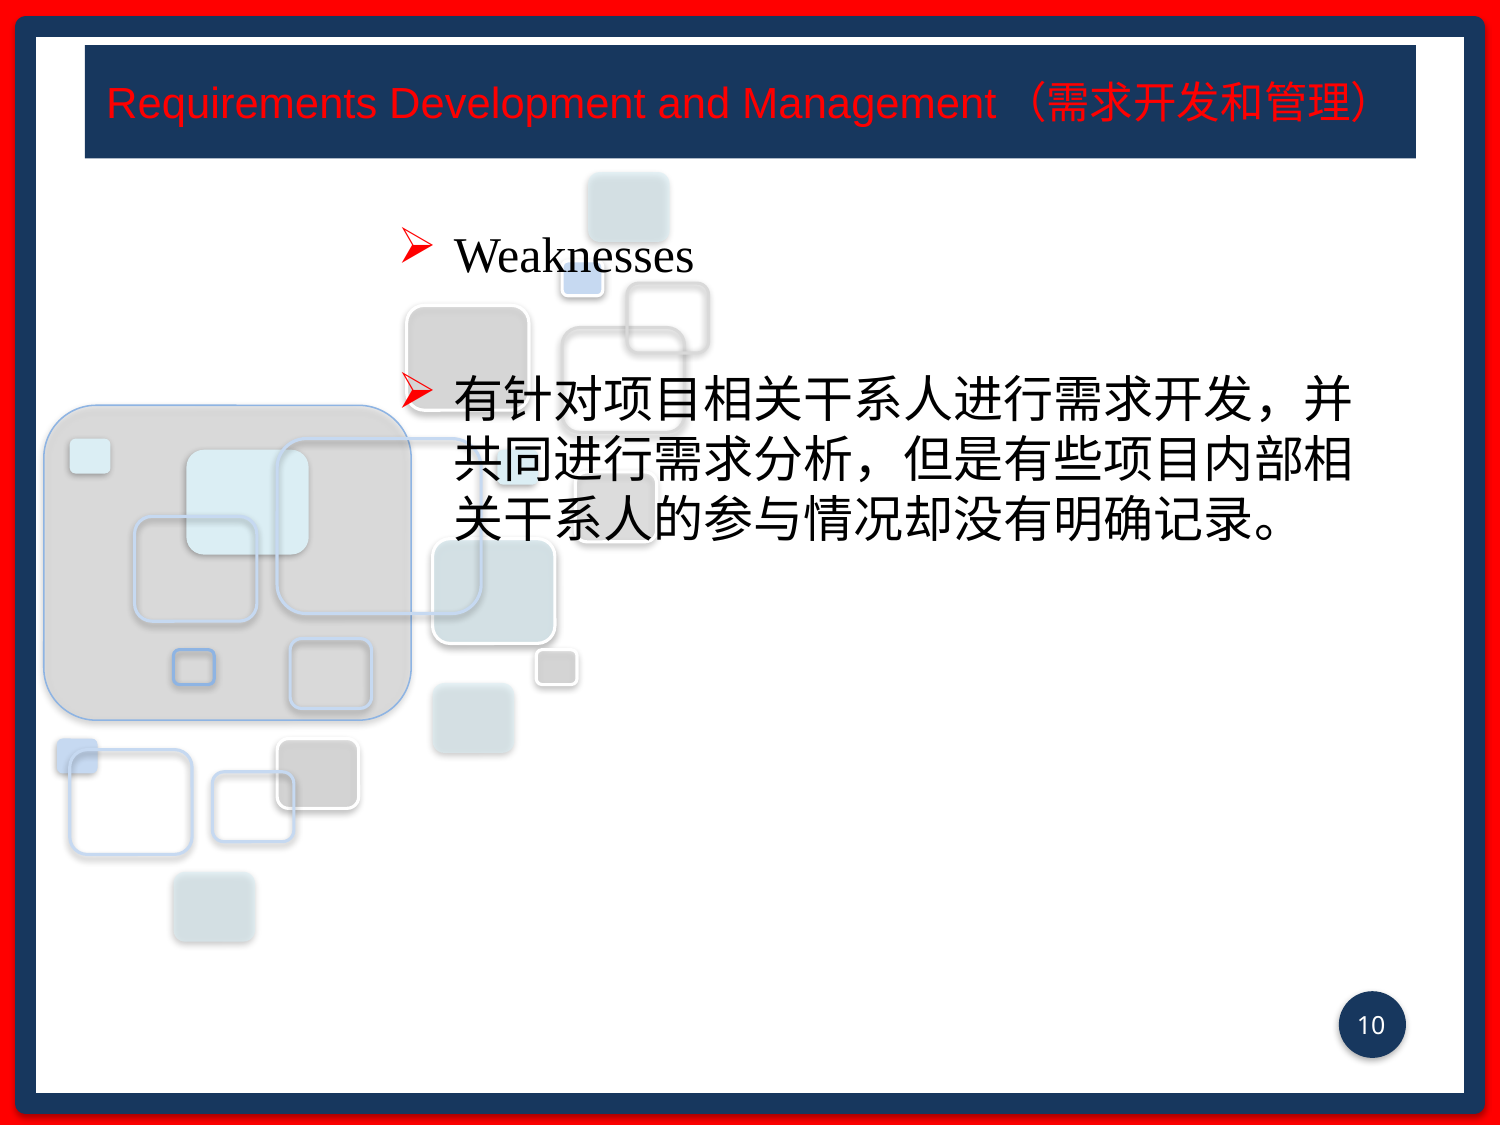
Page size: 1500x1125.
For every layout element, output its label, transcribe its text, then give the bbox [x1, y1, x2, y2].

title Requirements Development and Management（需求开发和管理） [84, 45, 1416, 159]
list Weaknesses 有针对项目相关干系人进行需求开发，并共同进行需求分析，但是有些项目内部相关干系人的参与情况却没有明确记录。 [382, 214, 1416, 937]
